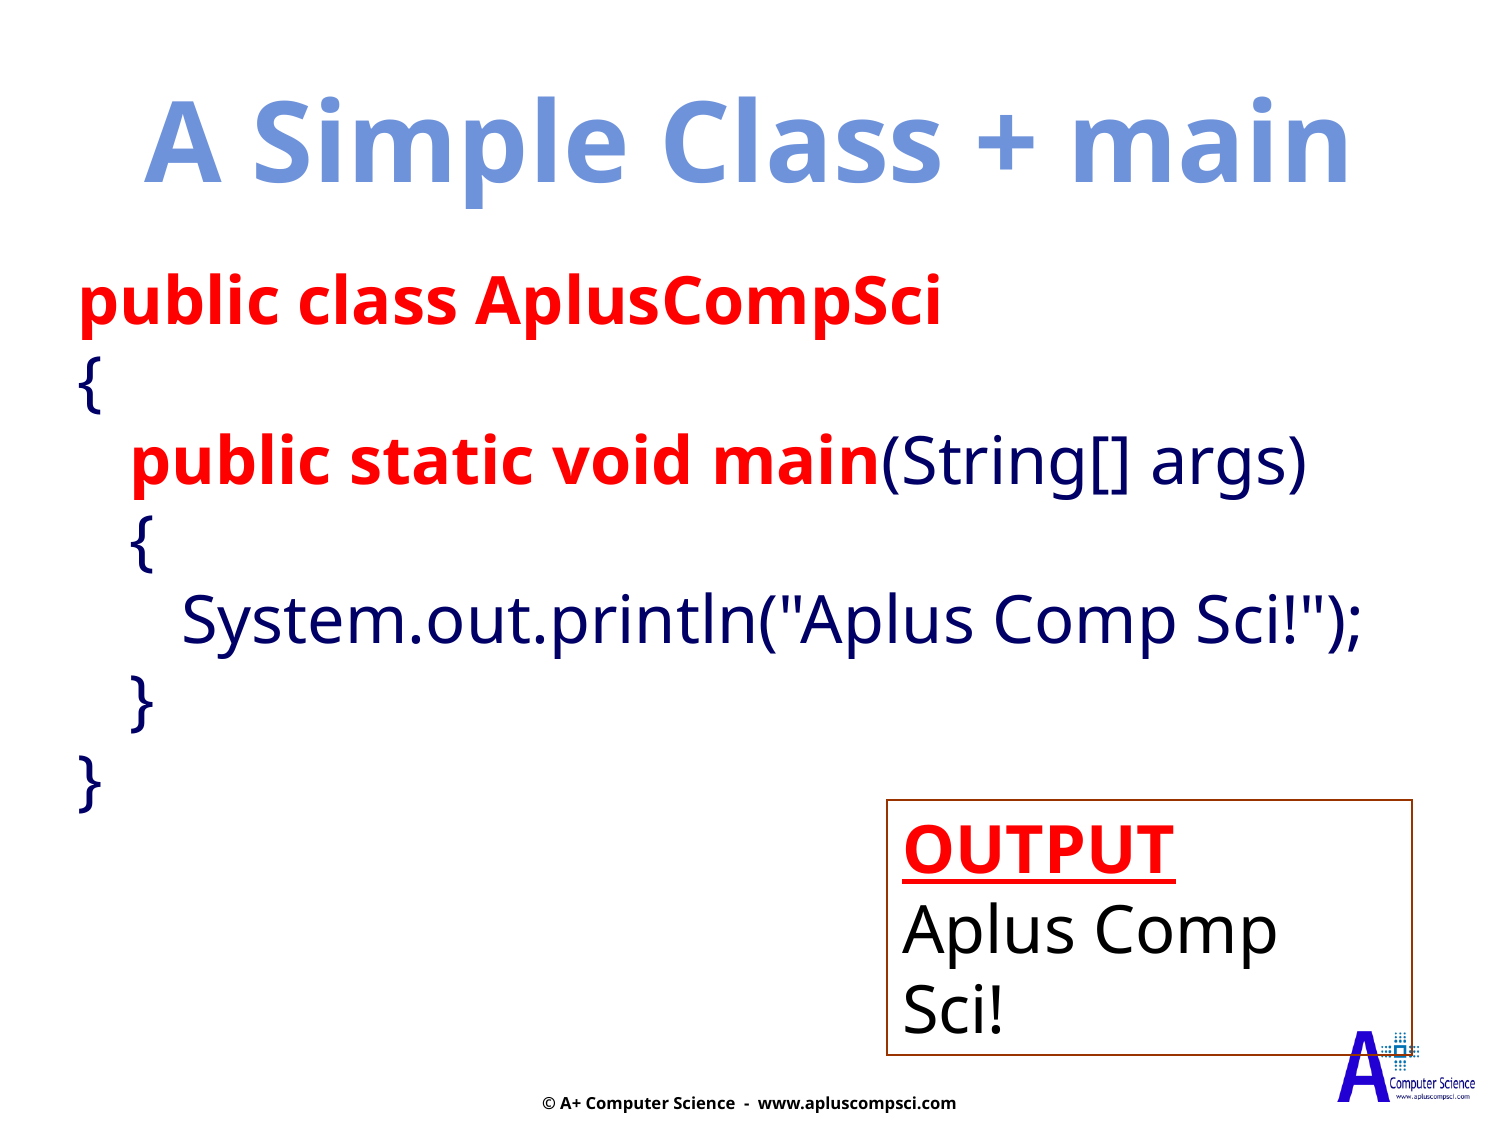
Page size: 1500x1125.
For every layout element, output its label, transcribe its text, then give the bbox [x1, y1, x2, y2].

footer © A+ Computer Science - www.apluscompsci.com [512, 1024, 988, 1101]
picture [1337, 1031, 1475, 1102]
text_box public class AplusCompSci { public static void main(String[] args) { System.out.println("Aplus Comp Sci!"); } } [62, 249, 1425, 825]
text_box A Simple Class + main [0, 62, 1500, 213]
text_box OUTPUT Aplus Comp Sci! [887, 799, 1413, 1055]
